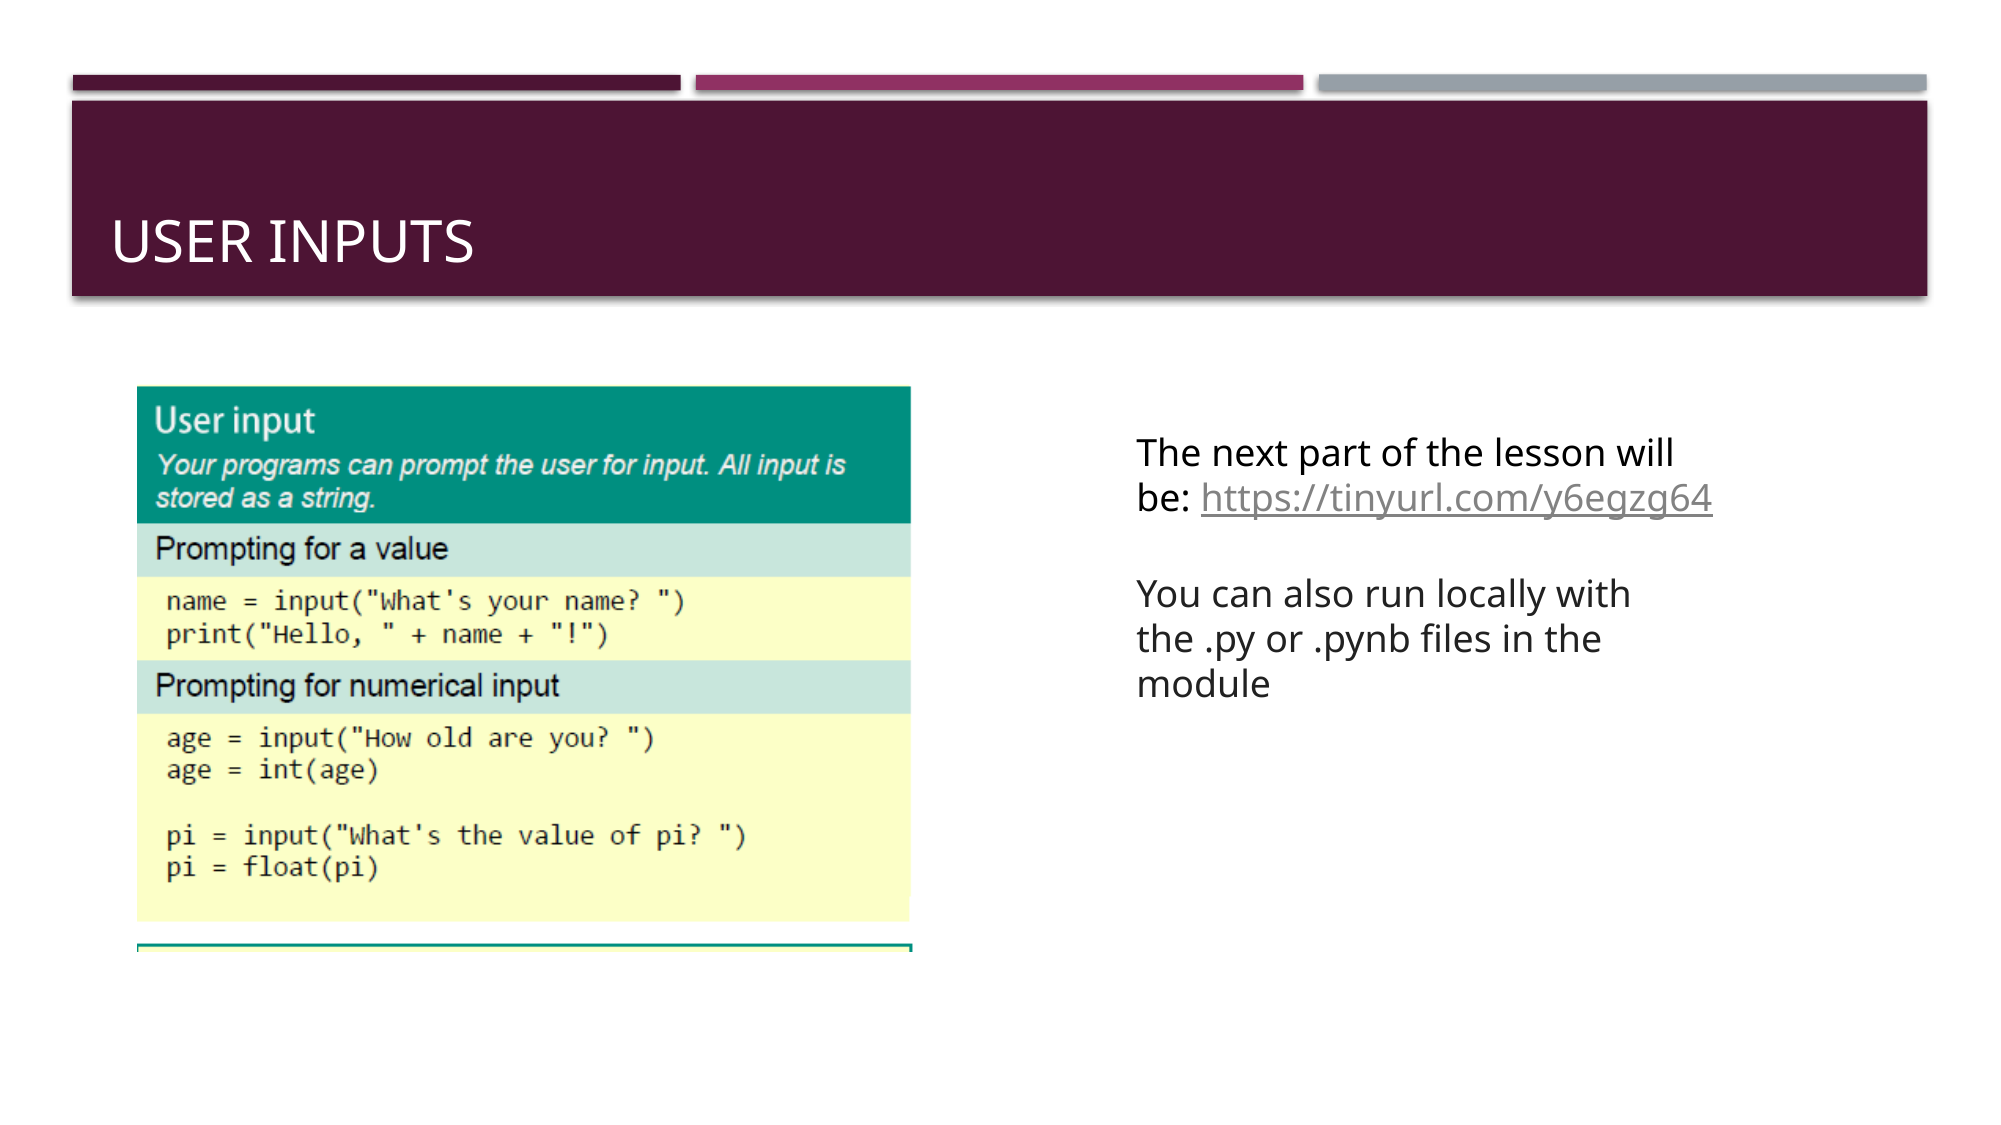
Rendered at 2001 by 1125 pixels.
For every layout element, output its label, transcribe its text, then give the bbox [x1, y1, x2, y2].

picture [136, 373, 941, 952]
text_box The next part of the lesson will be: https://tinyurl.com/y6egzg64 You can also run locally with the .py or .pynb files in the module [1121, 421, 1743, 757]
title User Inputs [95, 115, 1905, 282]
